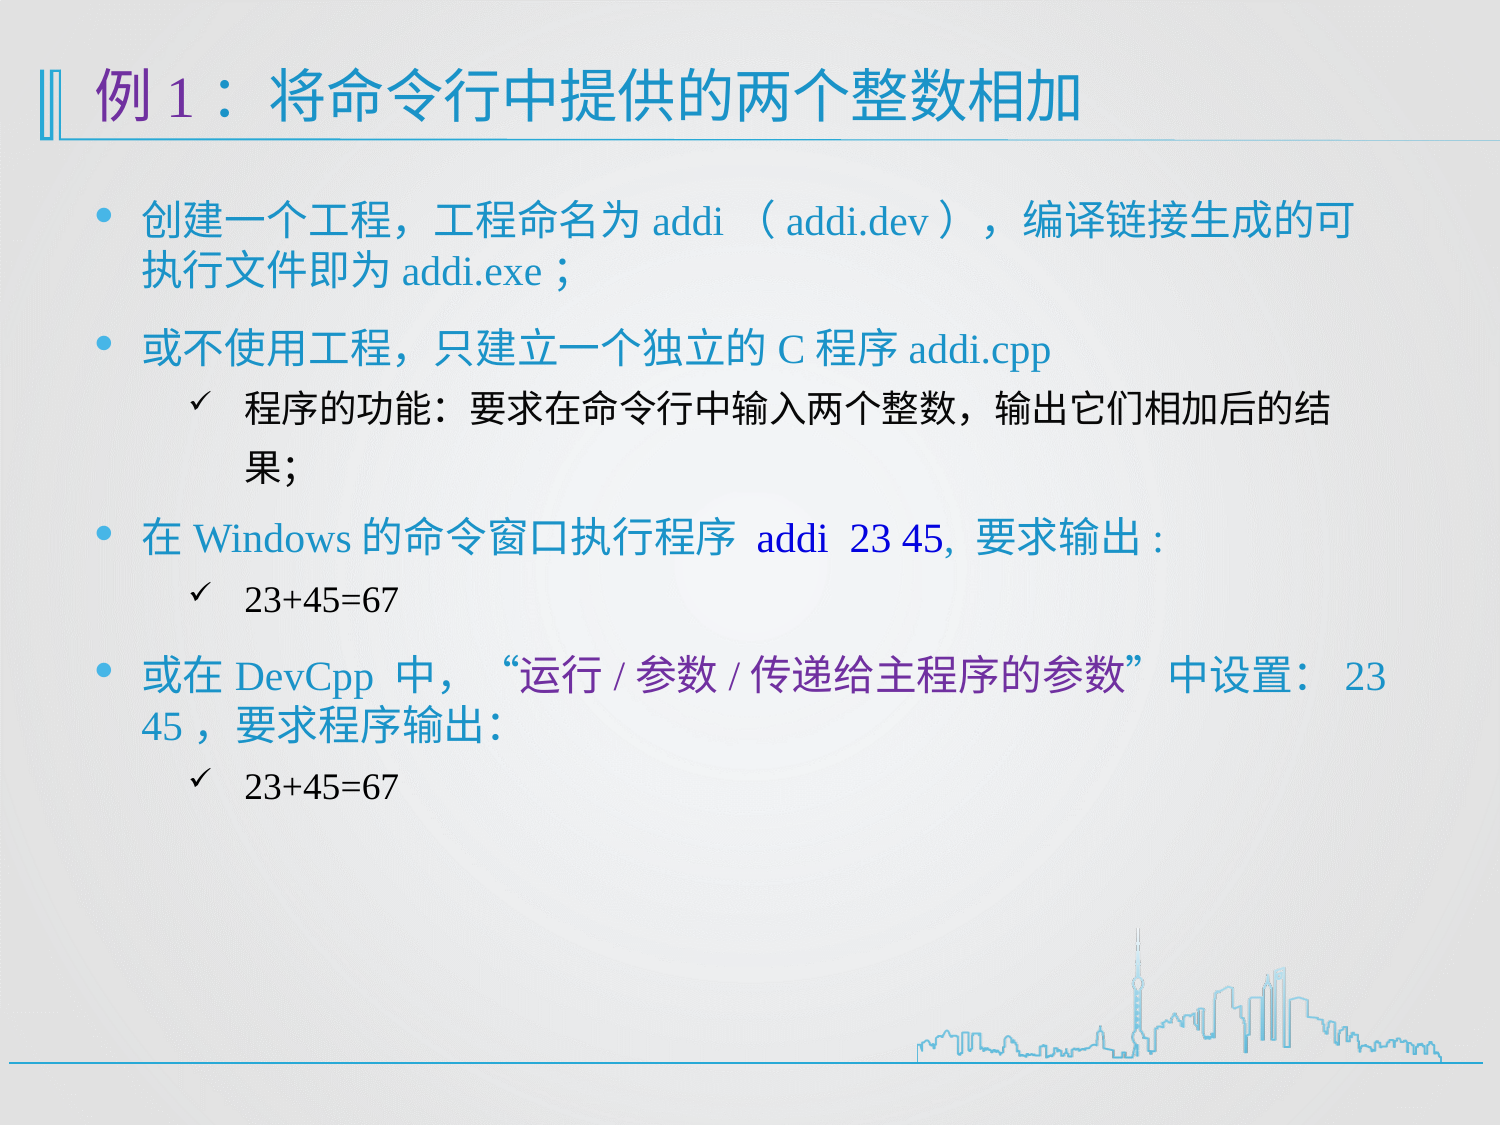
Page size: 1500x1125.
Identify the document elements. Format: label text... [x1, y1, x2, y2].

picture [0, 0, 1500, 1125]
list 创建一个工程，工程命名为addi（addi.dev），编译链接生成的可执行文件即为addi.exe； 或不使用工程，只建立一个独立的C程序addi.cpp 程序的功能：要求在命令行中输入两个整数，输出它们相加后的结果； 在Windows的命令窗口执行程序 addi 23 45, 要求输出: 23+45=67 或在DevCpp 中，“运行/参数/传递给主程序的参数”中设置：23 45，要求程序输出： 23+45=67 [79, 186, 1407, 1063]
title 例1：将命令行中提供的两个整数相加 [79, 41, 1407, 138]
